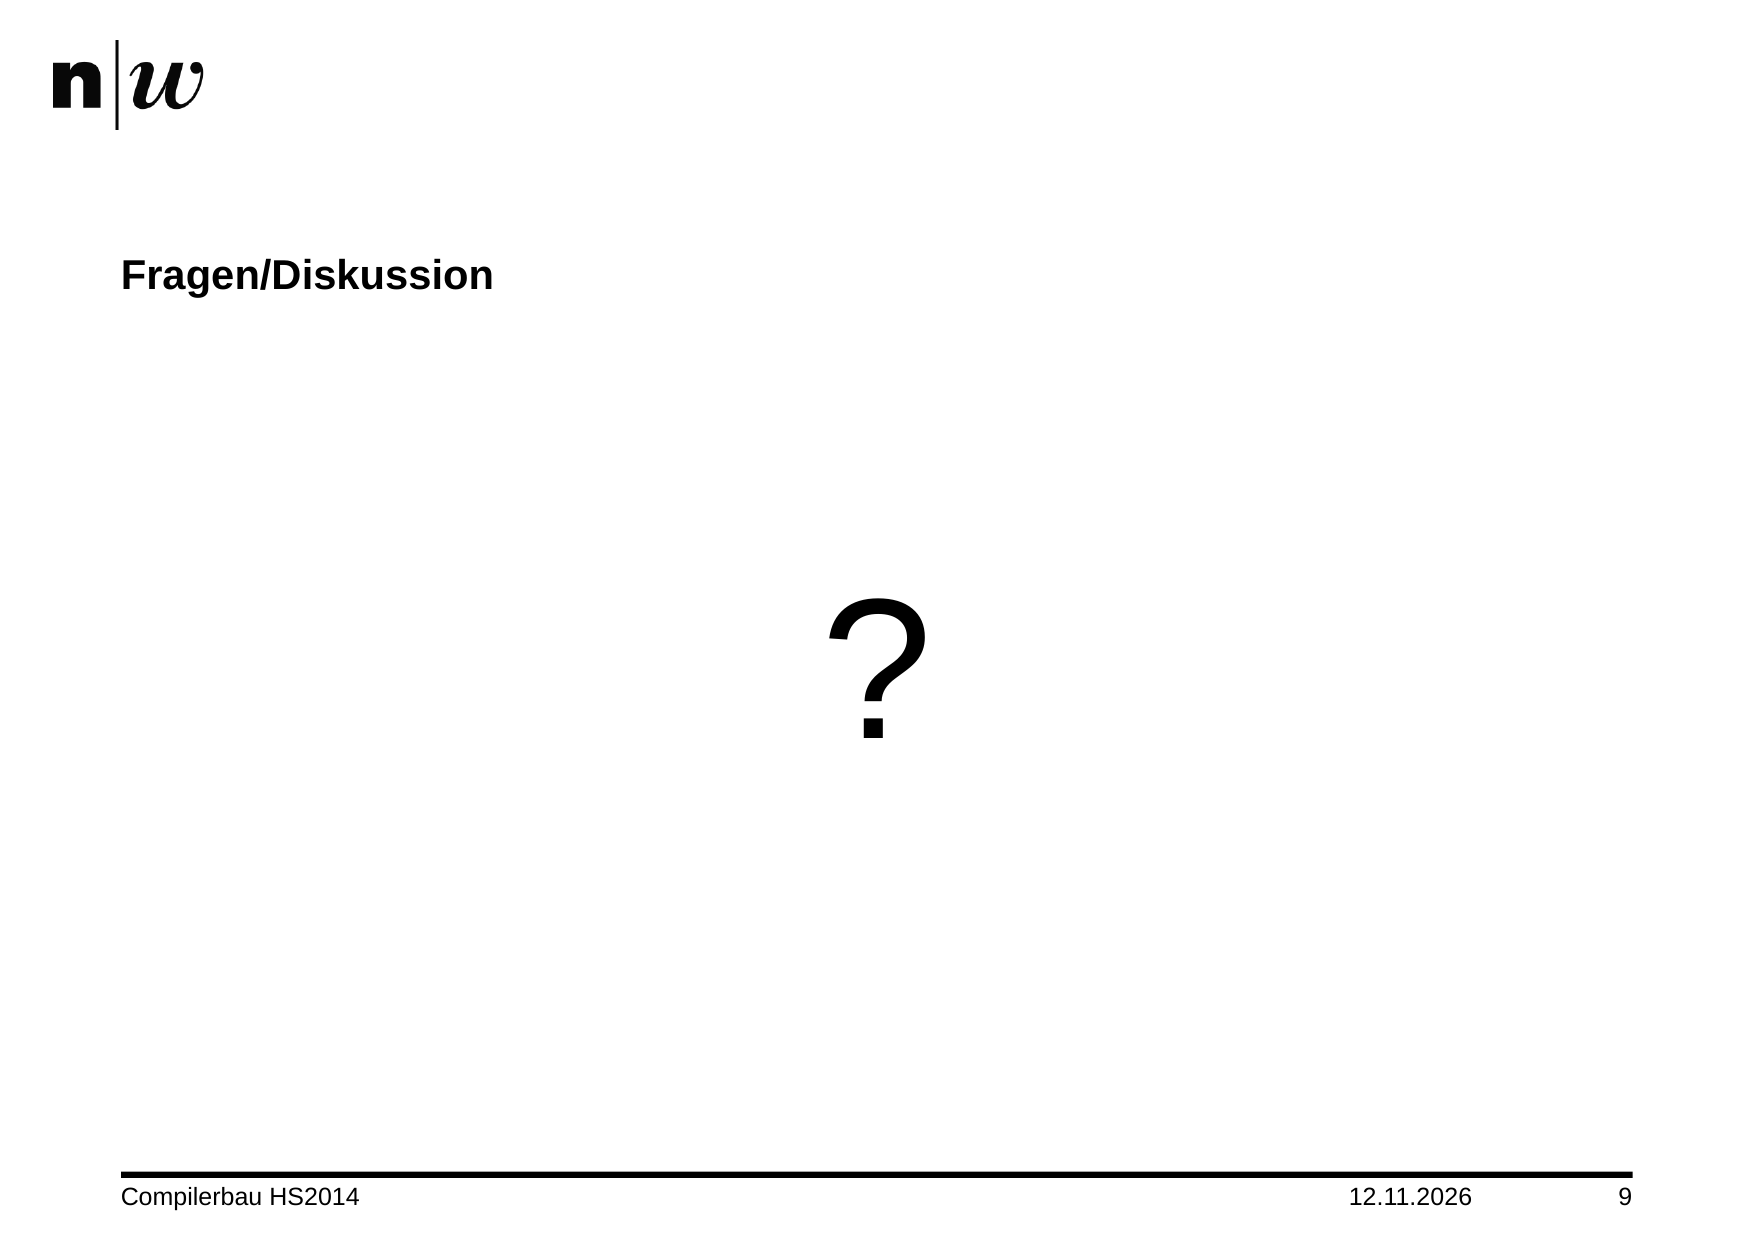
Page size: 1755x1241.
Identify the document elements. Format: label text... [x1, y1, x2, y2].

footer Compilerbau HS2014 [120, 1180, 1349, 1211]
picture [53, 40, 204, 130]
slide_number 9 [1490, 1180, 1633, 1211]
title Fragen/Diskussion [120, 247, 1633, 307]
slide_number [1349, 1180, 1490, 1211]
list ? [121, 502, 1633, 987]
